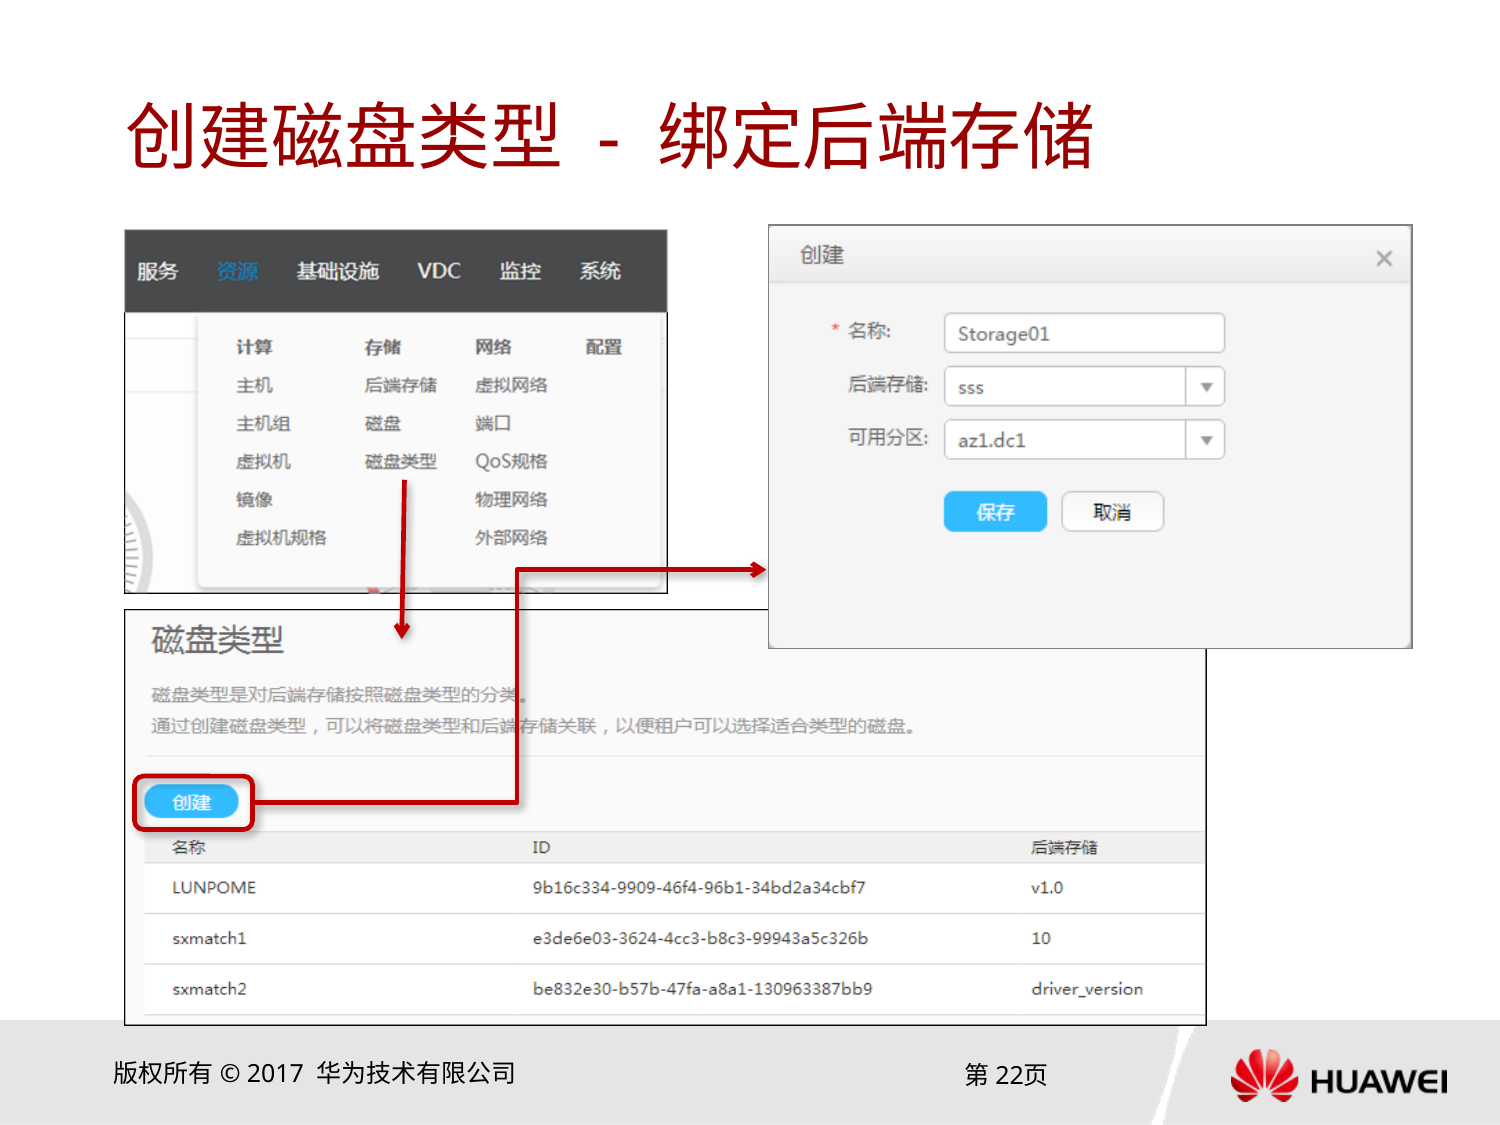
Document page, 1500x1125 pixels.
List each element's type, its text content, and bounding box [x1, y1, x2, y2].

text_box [252, 569, 767, 804]
picture [124, 229, 668, 594]
picture [0, 225, 1500, 1125]
title 创建磁盘类型 - 绑定后端存储 [111, 63, 1412, 207]
